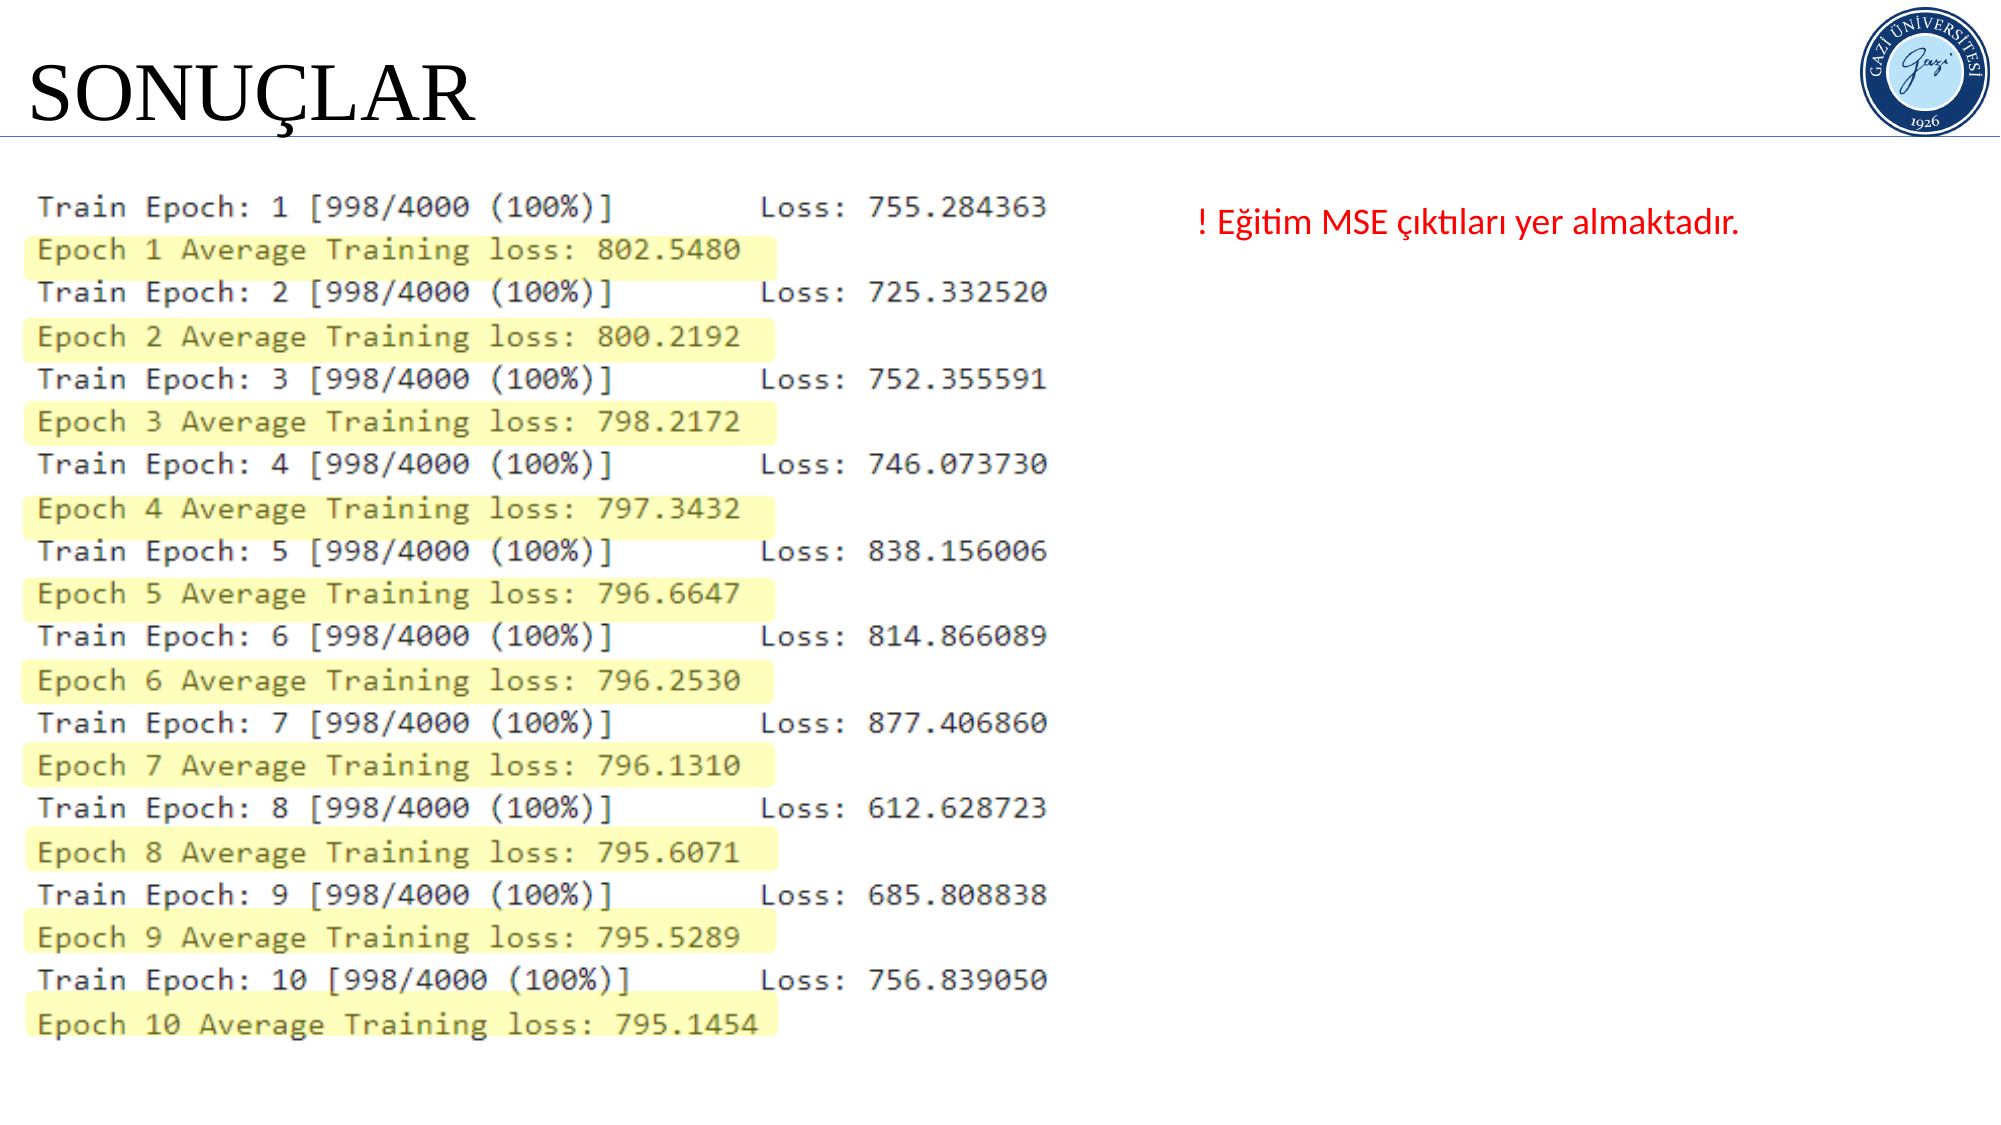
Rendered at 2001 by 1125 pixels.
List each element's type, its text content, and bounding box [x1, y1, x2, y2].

text_box ! Eğitim MSE çıktıları yer almaktadır. [1181, 189, 1878, 250]
picture [1860, 7, 1990, 137]
text_box SONUÇLAR [13, 137, 491, 145]
text_box SONUÇLAR [13, 29, 491, 136]
picture [22, 189, 1059, 1053]
